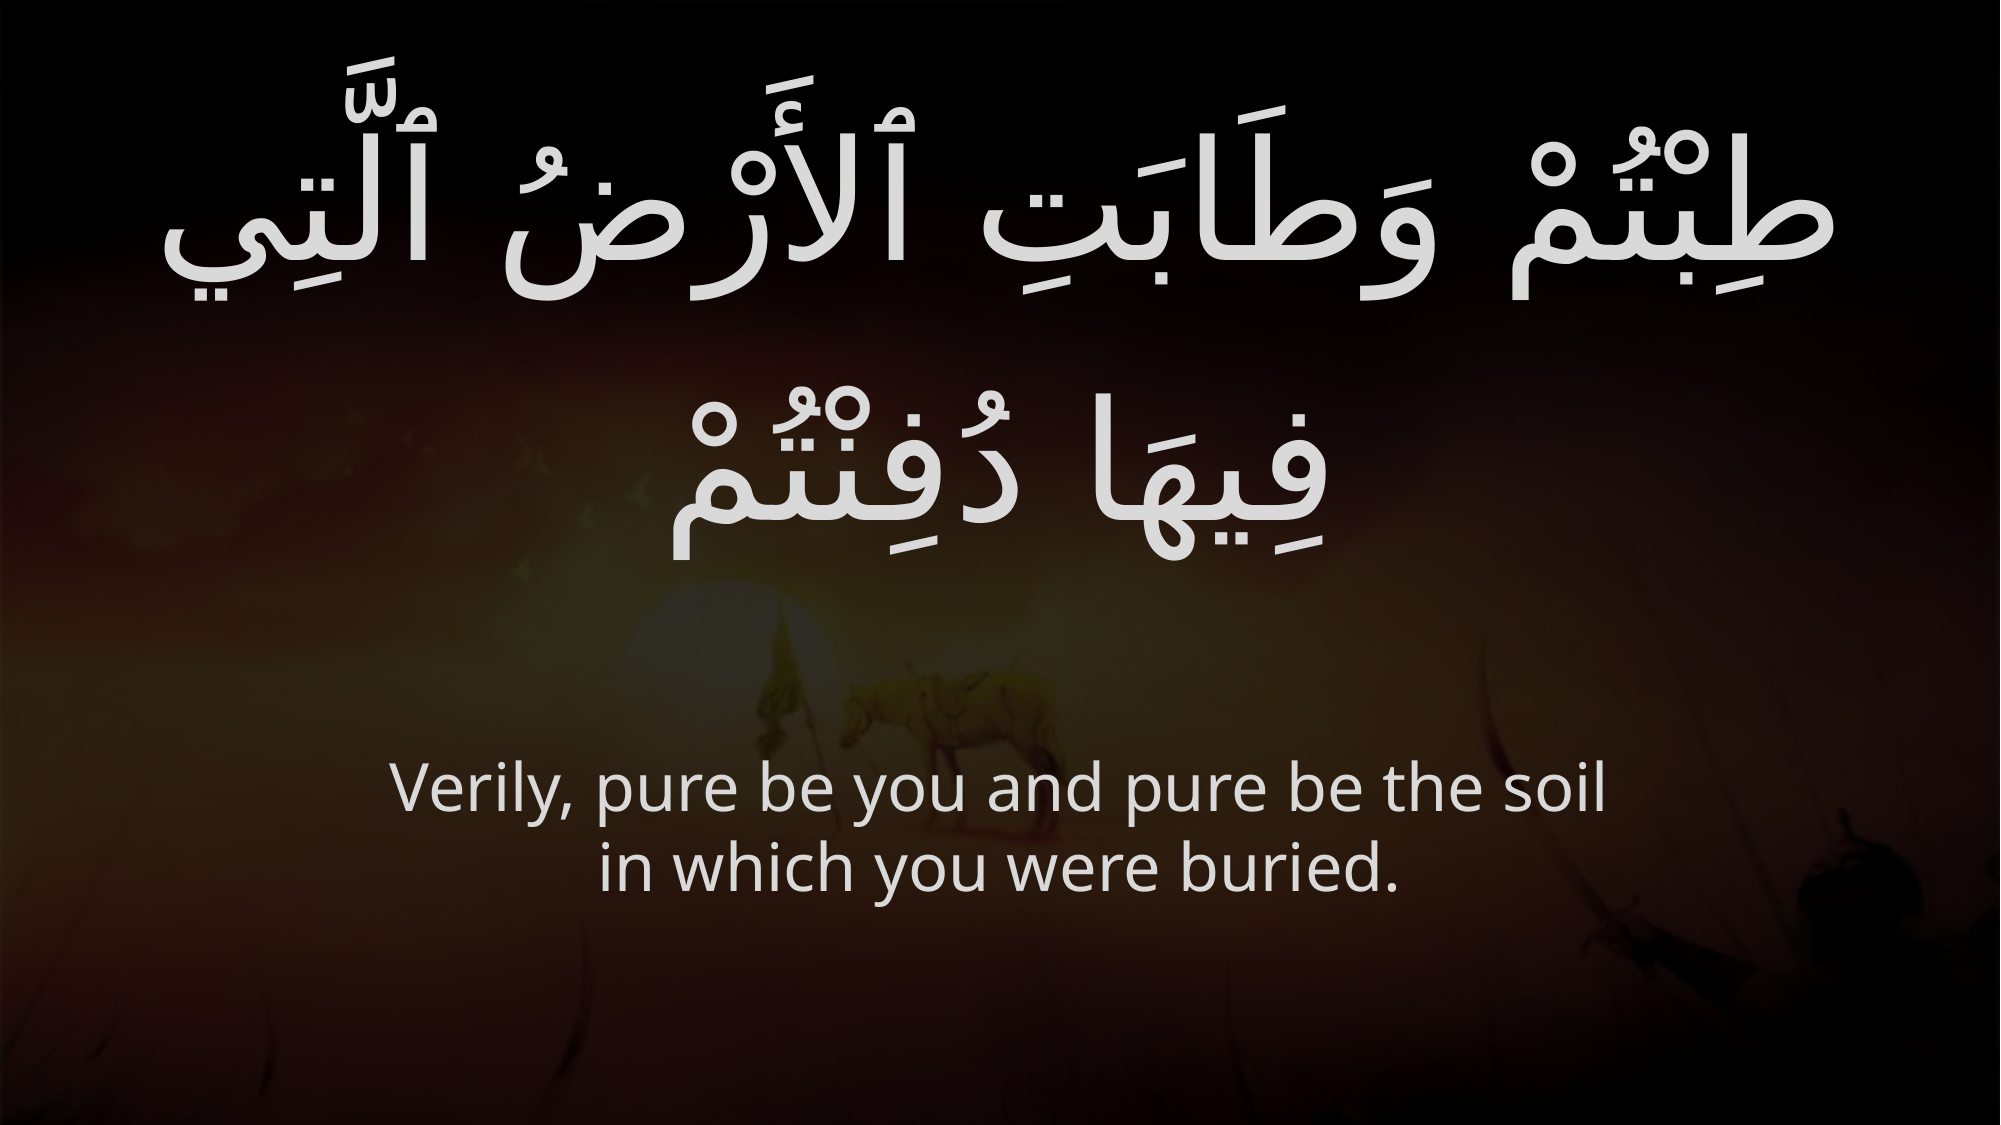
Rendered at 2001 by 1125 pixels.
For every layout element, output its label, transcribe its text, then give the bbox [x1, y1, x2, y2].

title طِبْتُمْ وَطَابَتِ ٱلأَرْضُ ٱلَّتِي فِيهَا دُفِنْتُمْ [0, 26, 2000, 562]
list Verily, pure be you and pure be the soil in which you were buried. [356, 737, 1644, 1125]
